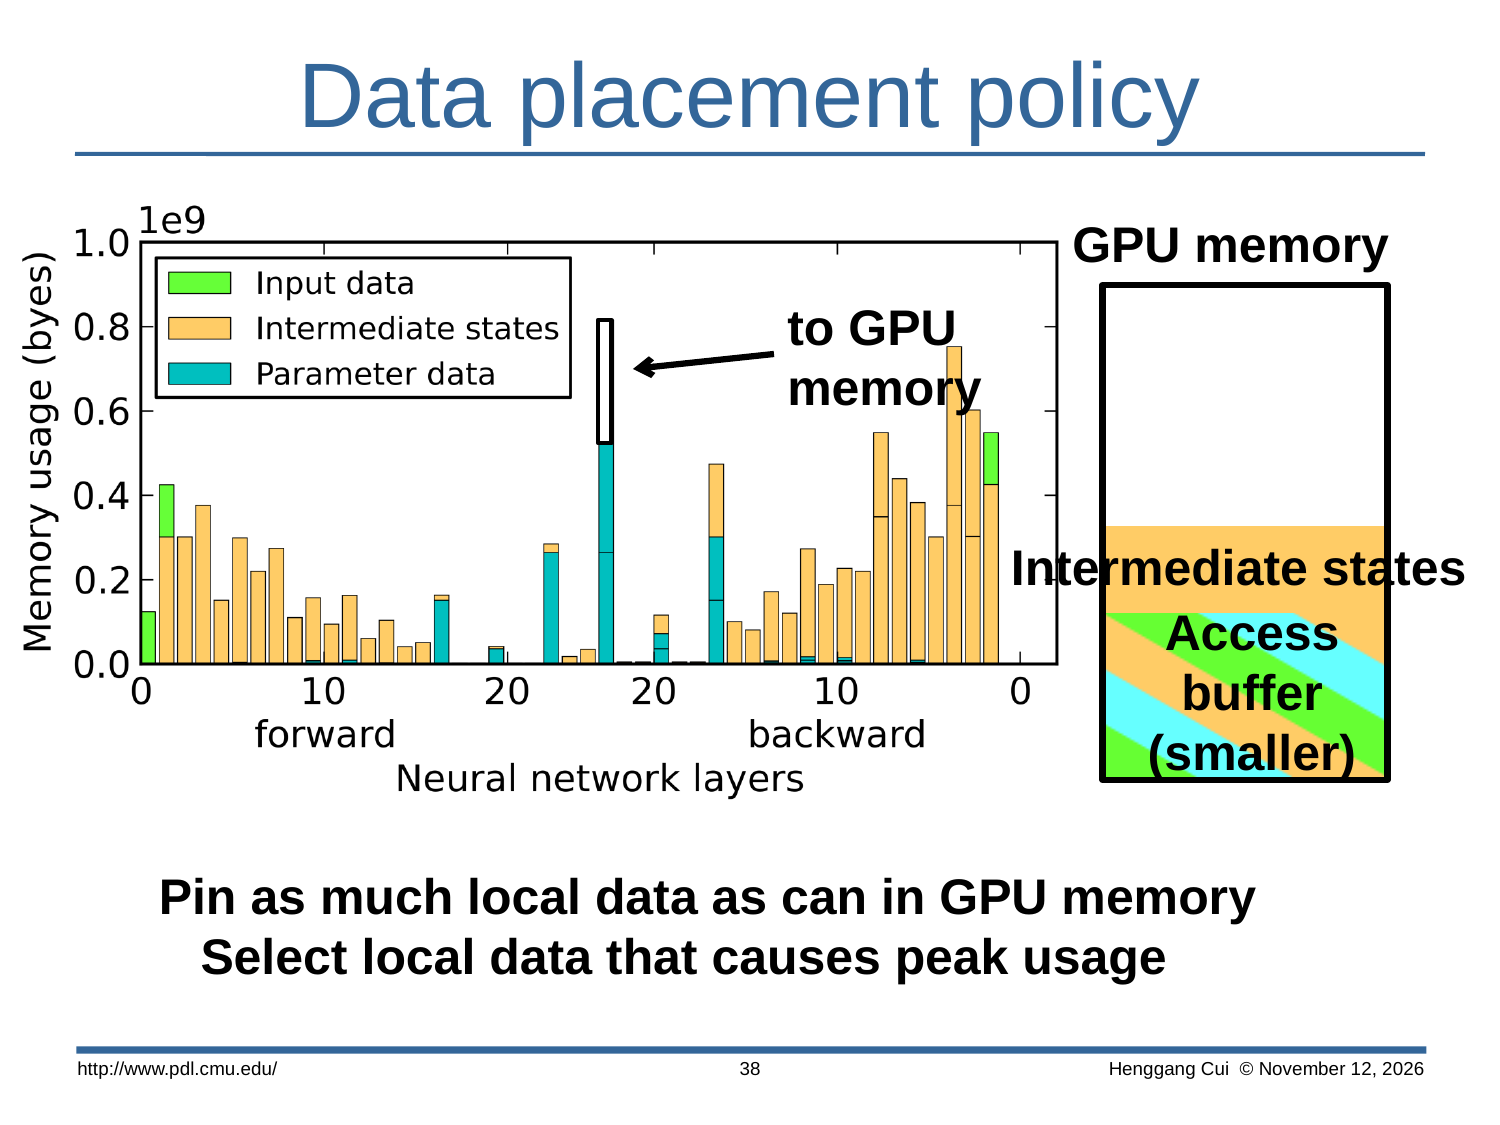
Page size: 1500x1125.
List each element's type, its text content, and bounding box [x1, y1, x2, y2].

text_box Access buffer (smaller) [1109, 603, 1395, 788]
picture [0, 183, 1079, 822]
text_box GPU memory [1082, 204, 1430, 280]
text_box Intermediate states [1082, 528, 1500, 603]
text_box [1102, 603, 1109, 780]
text_box [1102, 284, 1388, 528]
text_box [632, 353, 775, 370]
footer http://www.pdl.cmu.edu/ [60, 1048, 436, 1112]
title Data placement policy [0, 34, 1500, 147]
text_box Pin as much local data as can in GPU memory Select local data that causes peak usage [27, 857, 1500, 992]
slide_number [1059, 1048, 1442, 1112]
slide_number 38 [603, 1048, 897, 1084]
